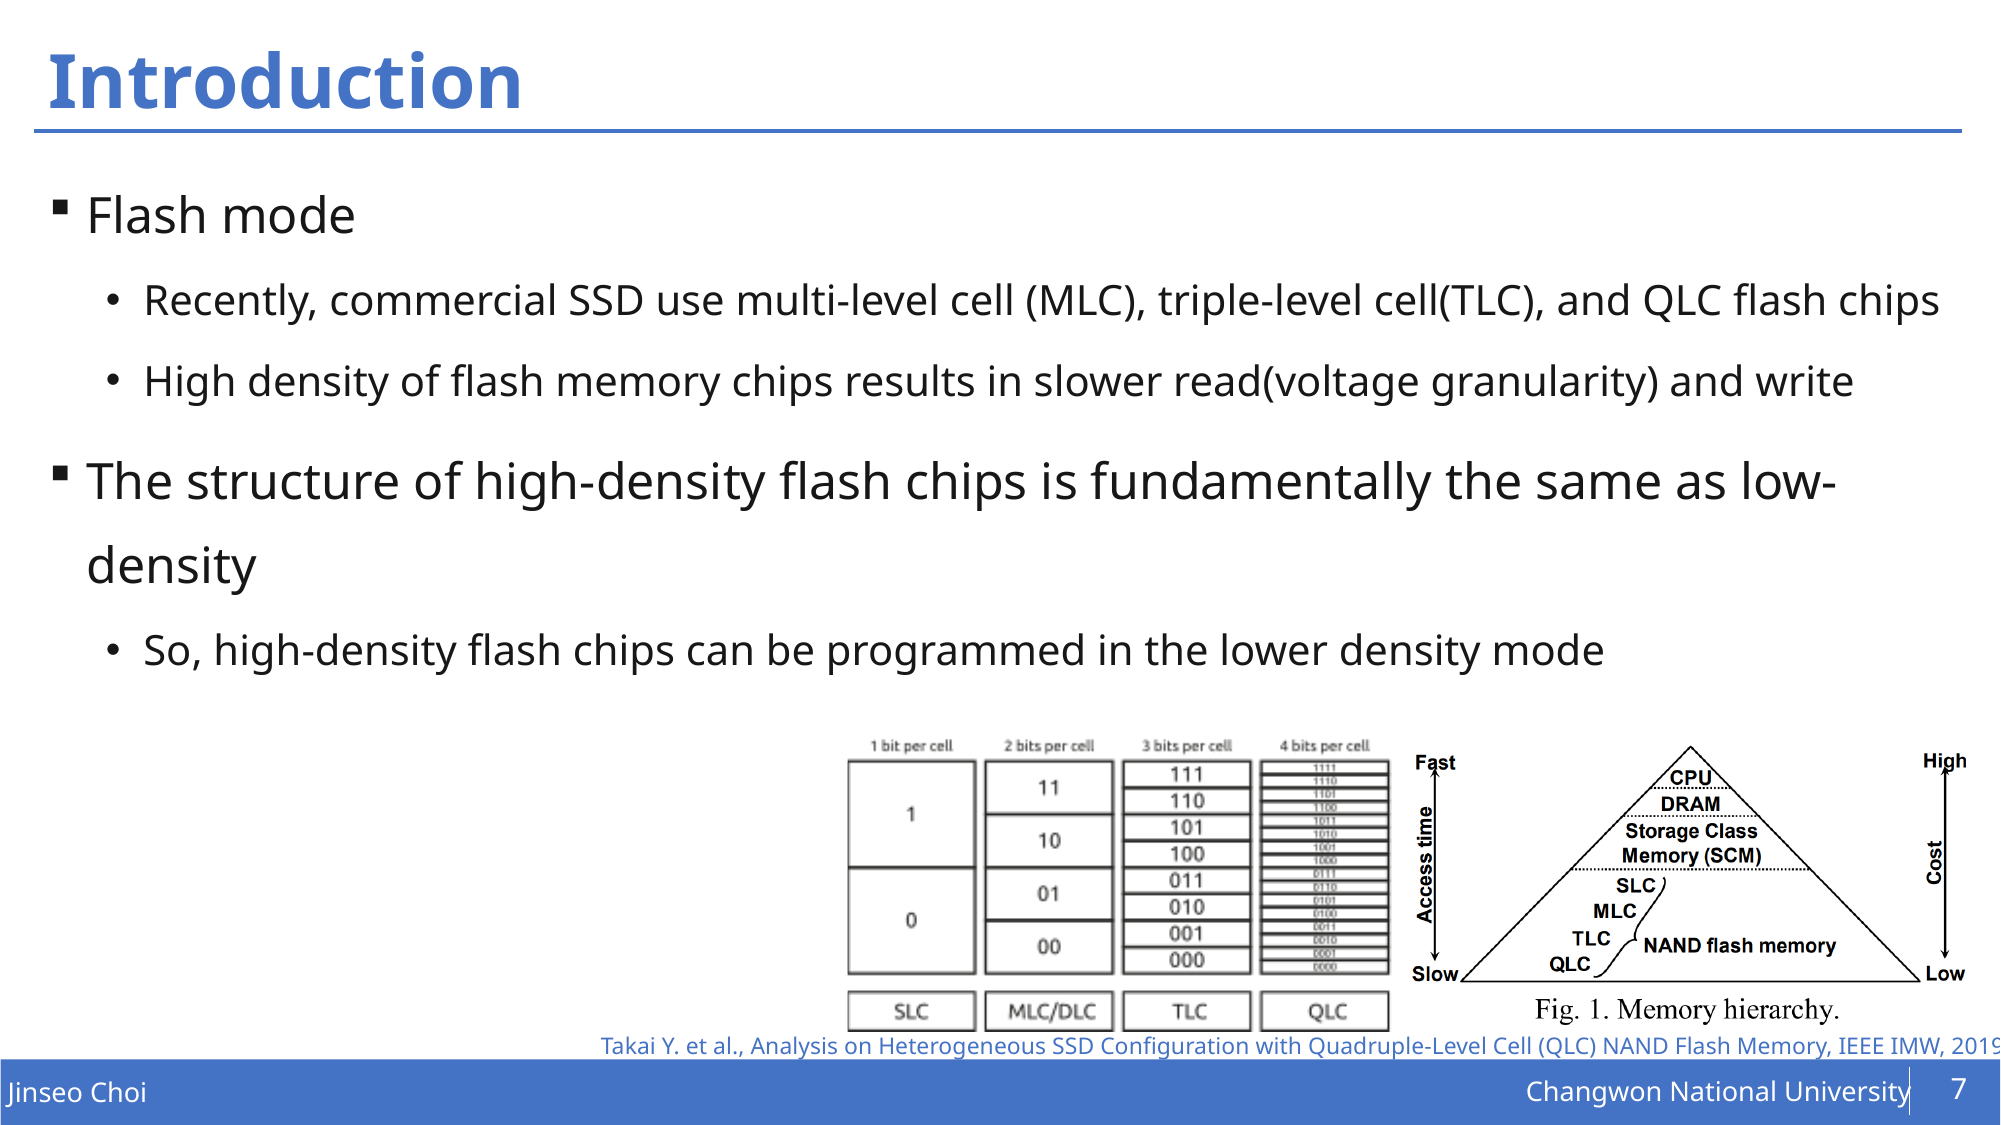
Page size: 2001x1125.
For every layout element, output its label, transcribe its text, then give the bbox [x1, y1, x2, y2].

picture [847, 731, 2000, 1032]
list Flash mode Recently, commercial SSD use multi-level cell (MLC), triple-level cell(TLC), and QLC flash chips High density of flash memory chips results in slower read(voltage granularity) and write The structure of high-density flash chips is fundamentally the same as low-density So, high-density flash chips can be programmed in the lower density mode [33, 152, 1963, 997]
slide_number 7 [1922, 1067, 1996, 1121]
text_box Takai Y. et al., Analysis on Heterogeneous SSD Configuration with Quadruple-Level Cell (QLC) NAND Flash Memory, IEEE IMW, 2019 [586, 1024, 2000, 1067]
title Introduction [33, 27, 1963, 143]
